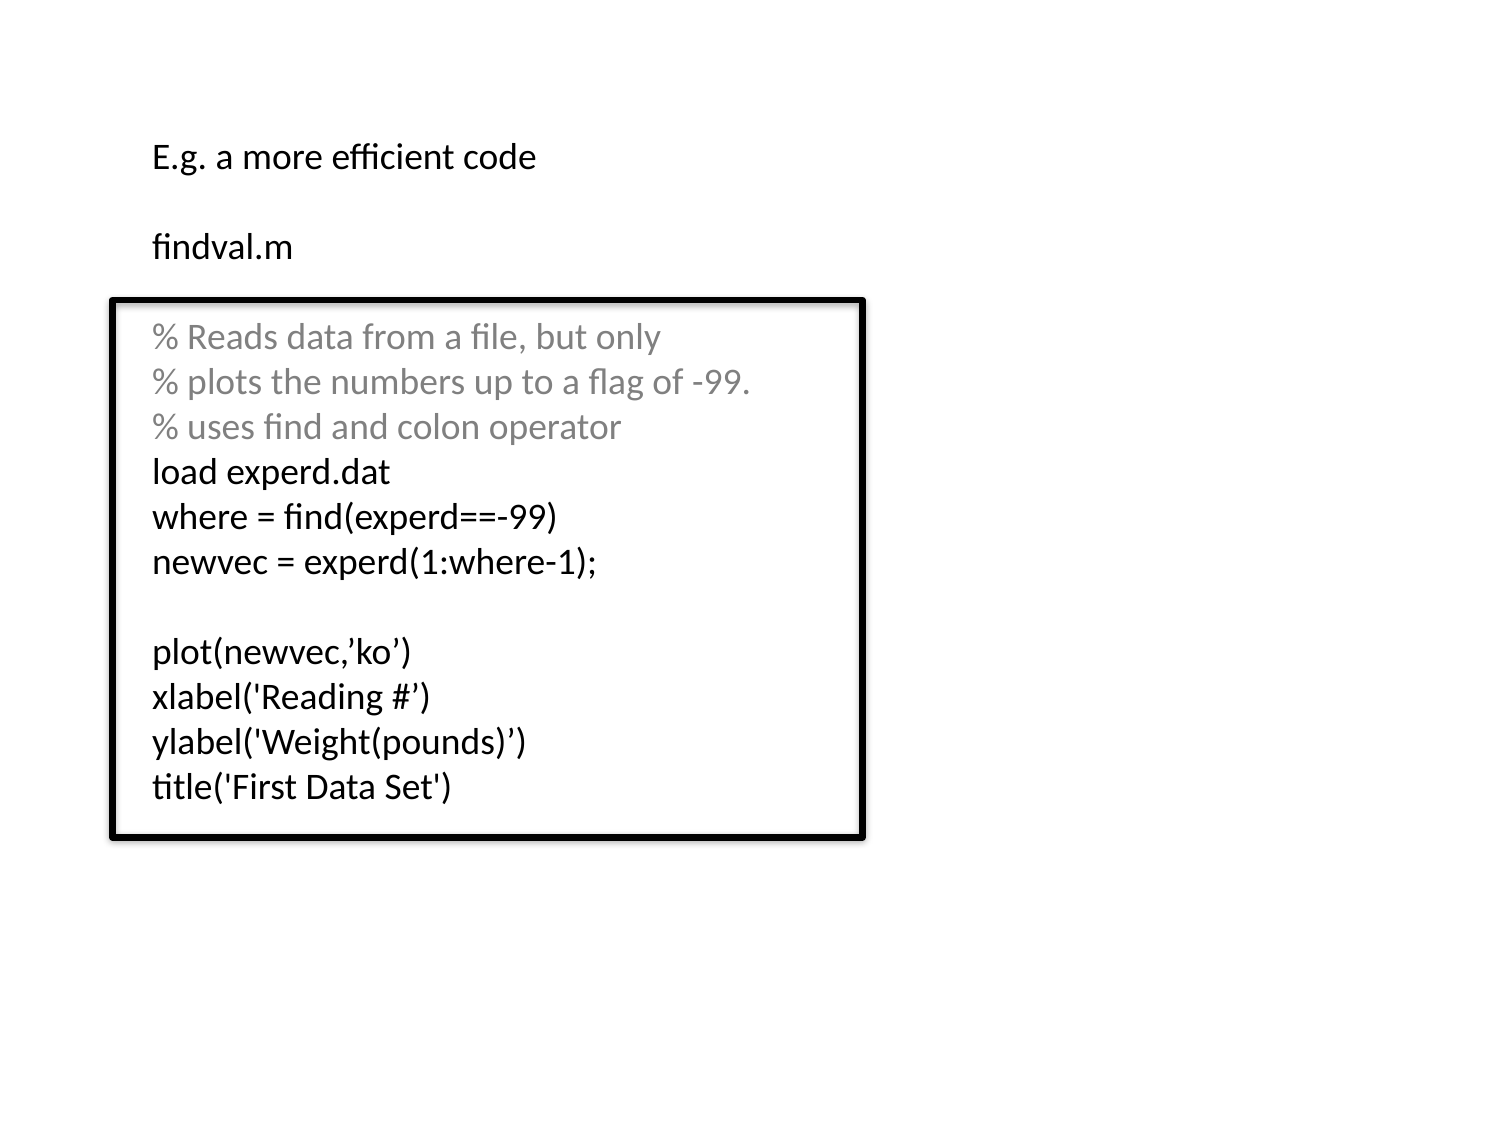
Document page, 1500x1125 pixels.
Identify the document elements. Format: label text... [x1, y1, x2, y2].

text_box [112, 299, 863, 838]
text_box E.g. a more efficient code findval.m % Reads data from a file, but only % plots the numbers up to a flag of -99. % uses find and colon operator load experd.dat where = find(experd==-99) newvec = experd(1:where-1); plot(newvec,’ko’) xlabel('Reading #’) ylabel('Weight(pounds)’) title('First Data Set') [137, 124, 1338, 815]
